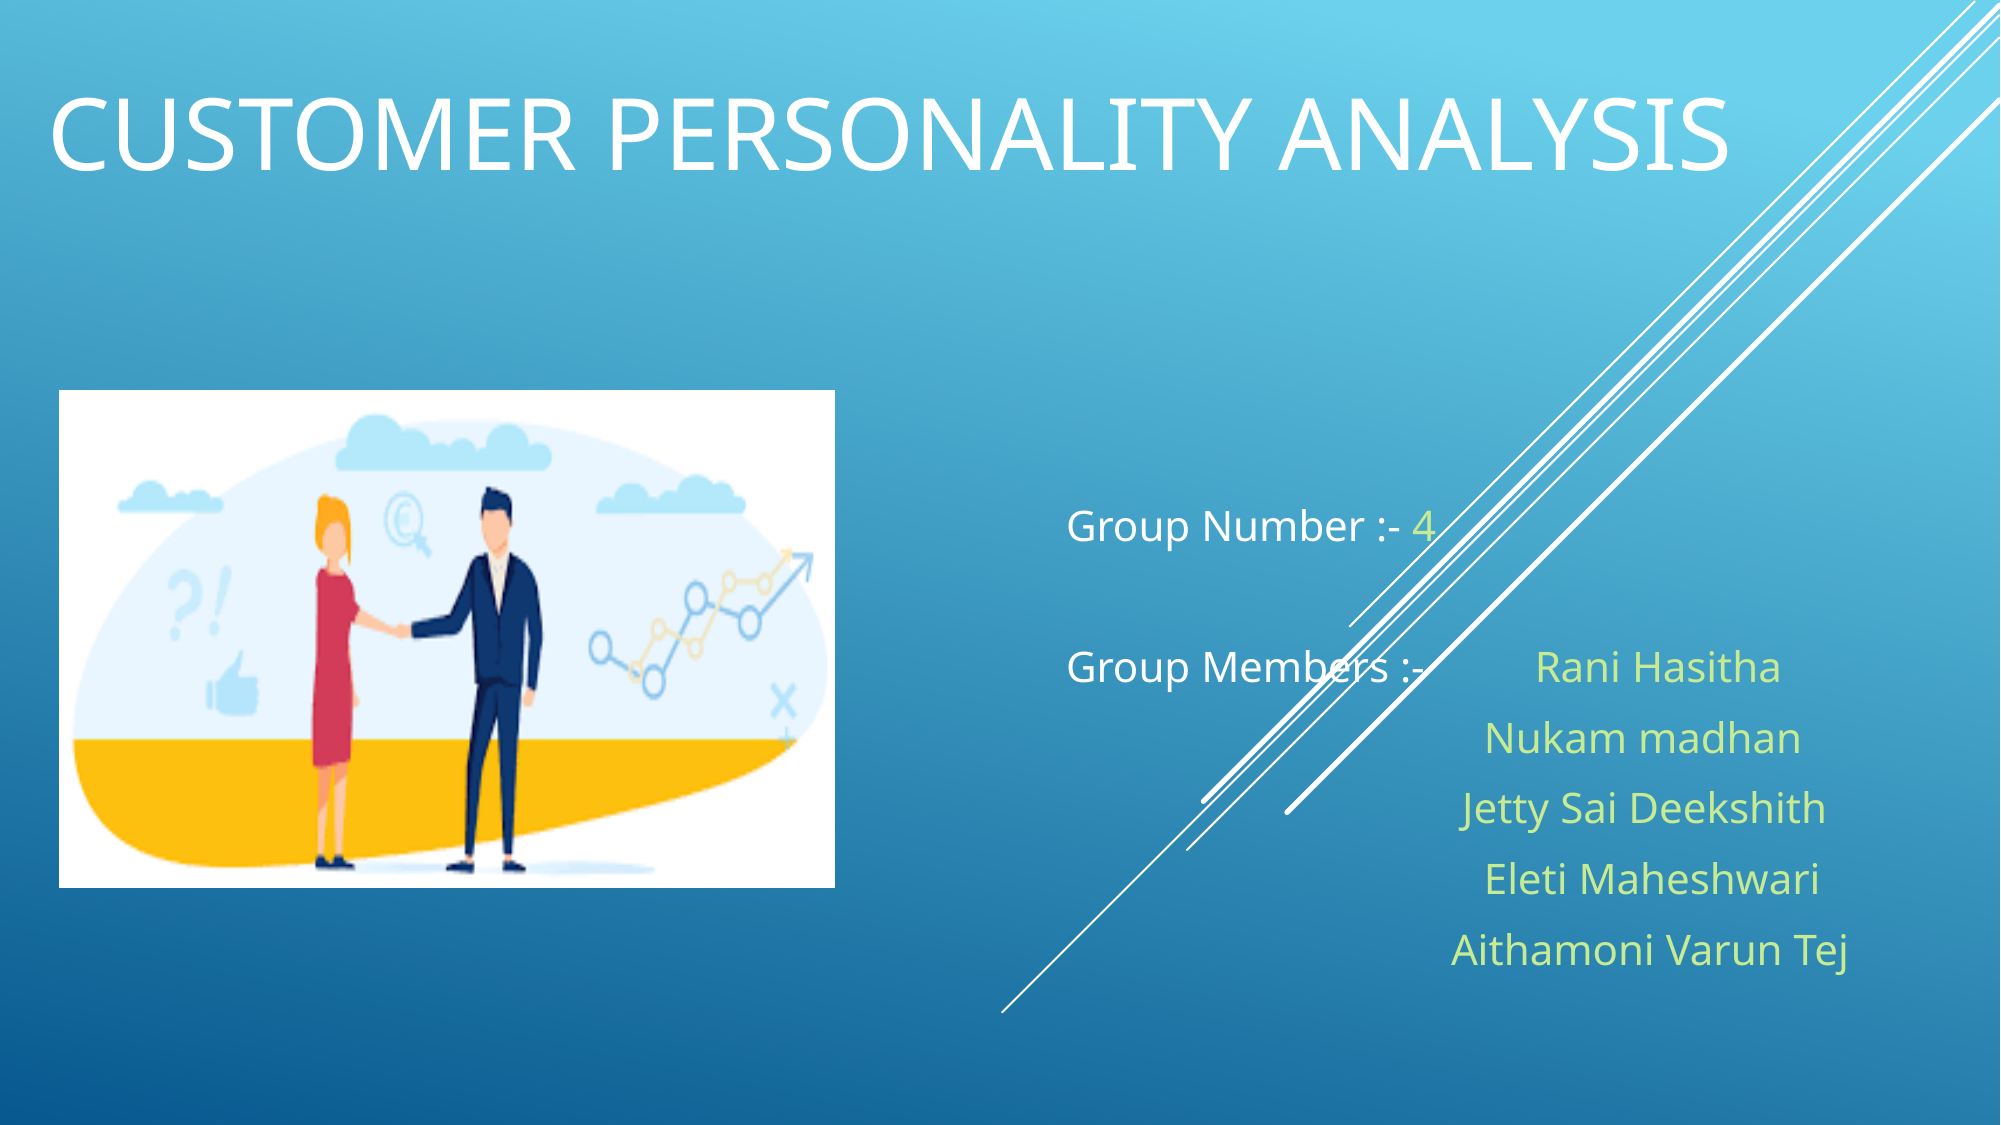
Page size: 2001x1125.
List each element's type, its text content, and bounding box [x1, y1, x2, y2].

title Customer personality analysis [32, 0, 1921, 198]
subtitle Group Number :- 4 Group Members :- Rani Hasitha Nukam madhan Jetty Sai Deekshith Eleti Maheshwari Aithamoni Varun Tej [1051, 491, 2000, 1055]
picture [59, 389, 835, 888]
